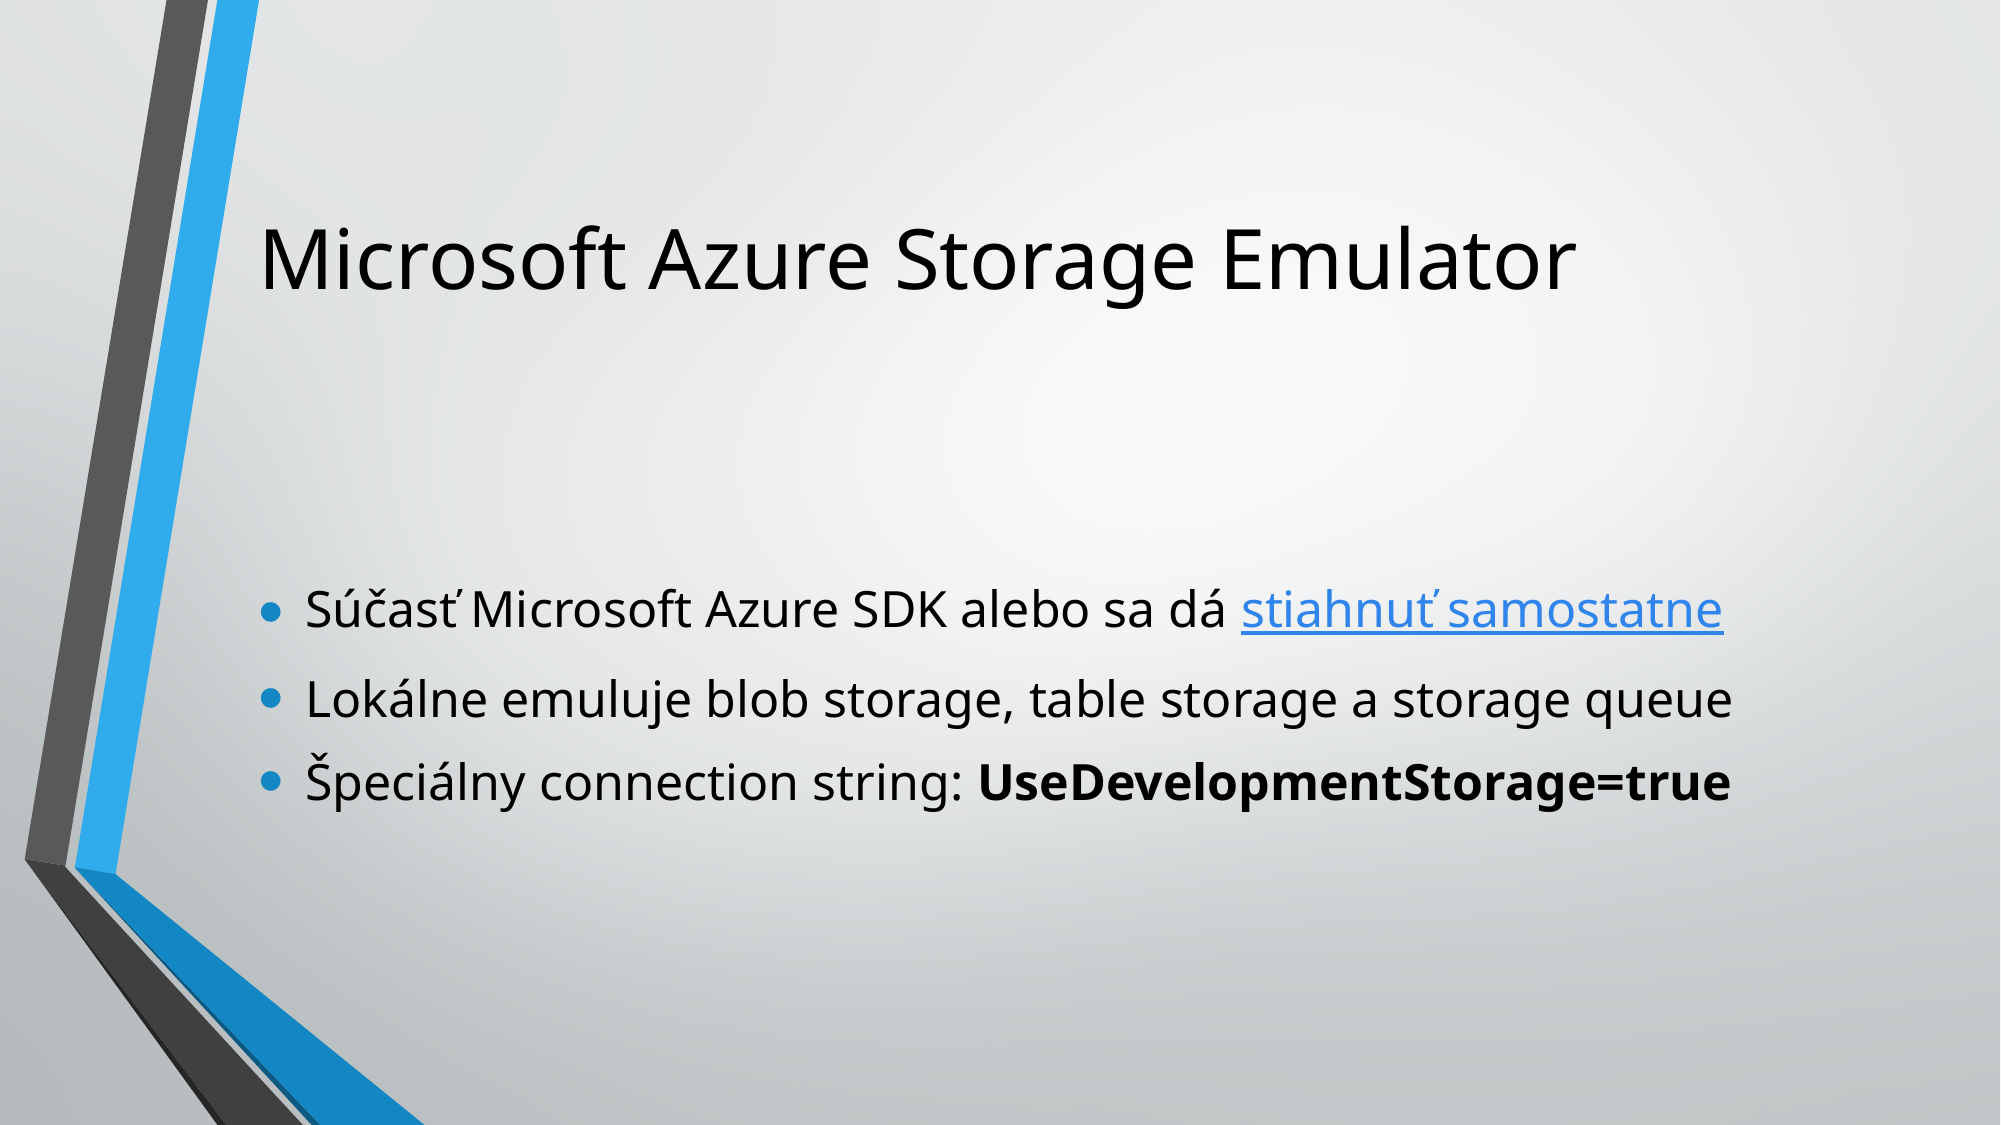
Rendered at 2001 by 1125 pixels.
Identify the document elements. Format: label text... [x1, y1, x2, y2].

title Microsoft Azure Storage Emulator [243, 112, 1887, 400]
list Súčasť Microsoft Azure SDK alebo sa dá stiahnuť samostatne Lokálne emuluje blob storage, table storage a storage queue Špeciálny connection string: UseDevelopmentStorage=true [243, 437, 1887, 950]
